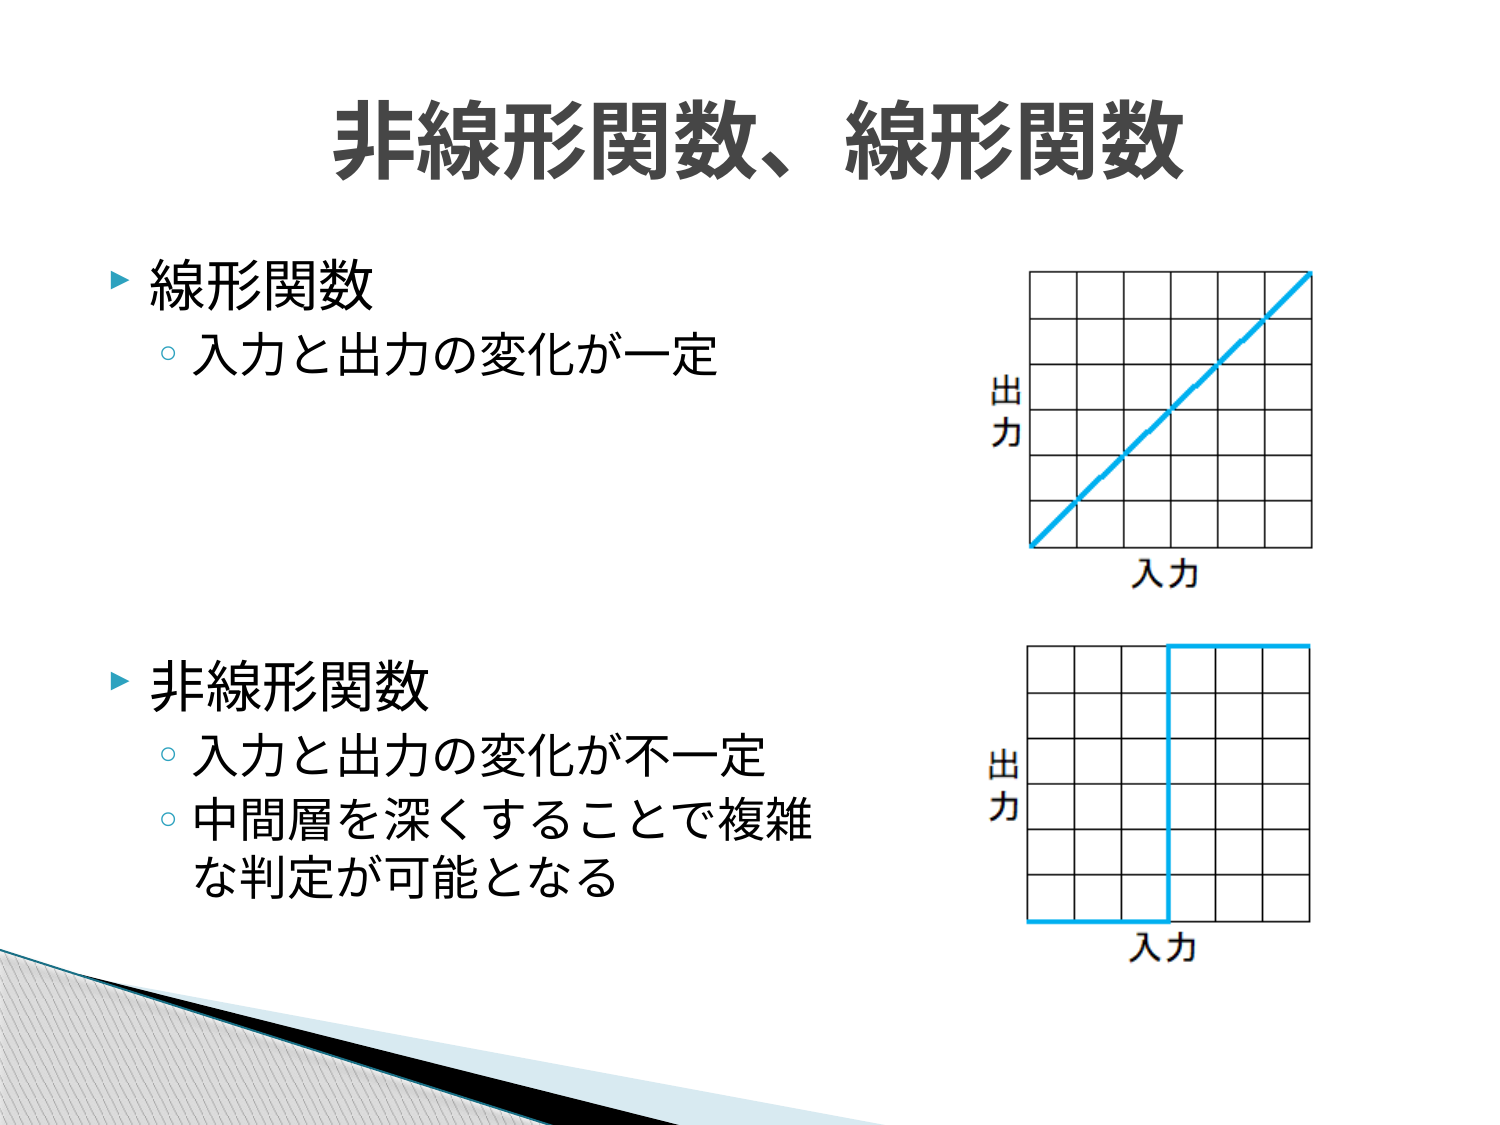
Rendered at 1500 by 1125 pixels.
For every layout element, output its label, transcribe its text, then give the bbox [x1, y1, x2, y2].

list 線形関数 入力と出力の変化が一定 非線形関数 入力と出力の変化が不一定 中間層を深くすることで複雑な判定が可能となる [75, 243, 869, 986]
picture [973, 251, 1341, 599]
title 非線形関数、線形関数 [75, 45, 1425, 233]
picture [961, 629, 1331, 976]
